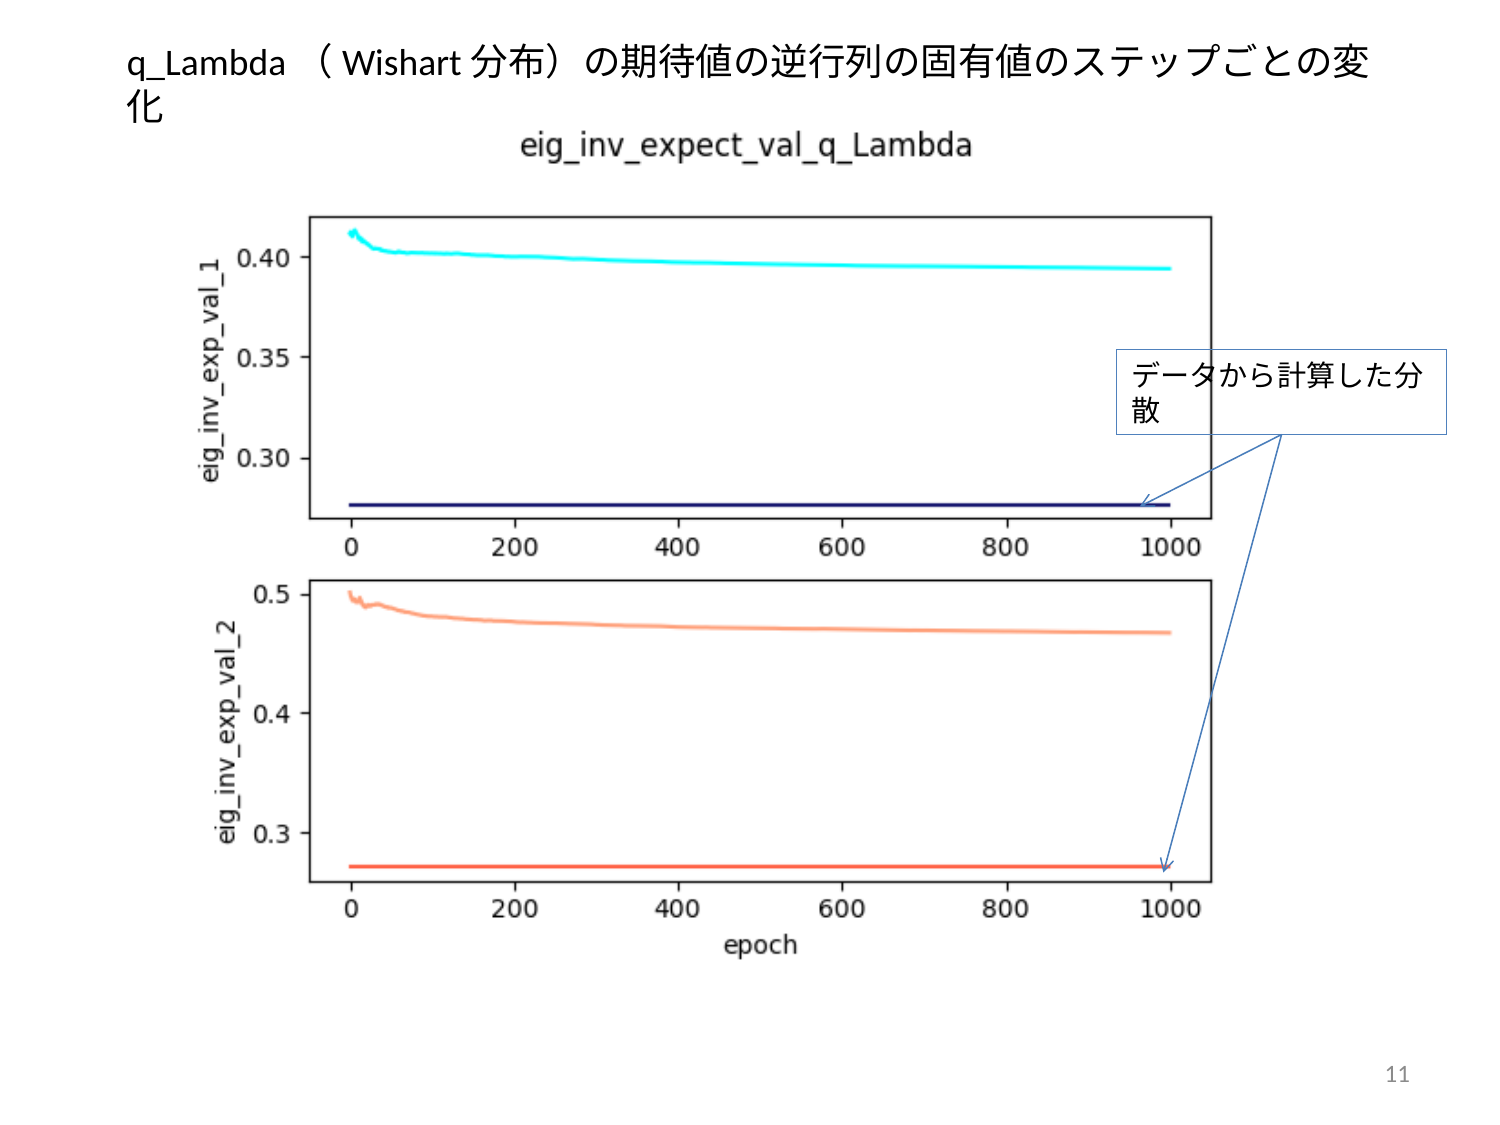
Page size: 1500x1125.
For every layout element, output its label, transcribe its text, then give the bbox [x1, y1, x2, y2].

text_box データから計算した分散 [1332, 349, 1447, 435]
slide_number 11 [1074, 1042, 1425, 1103]
picture [164, 113, 1327, 976]
text_box q_Lambda（Wishart分布）の期待値の逆行列の固有値のステップごとの変化 [112, 30, 1400, 136]
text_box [1139, 400, 1161, 507]
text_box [1163, 400, 1282, 873]
